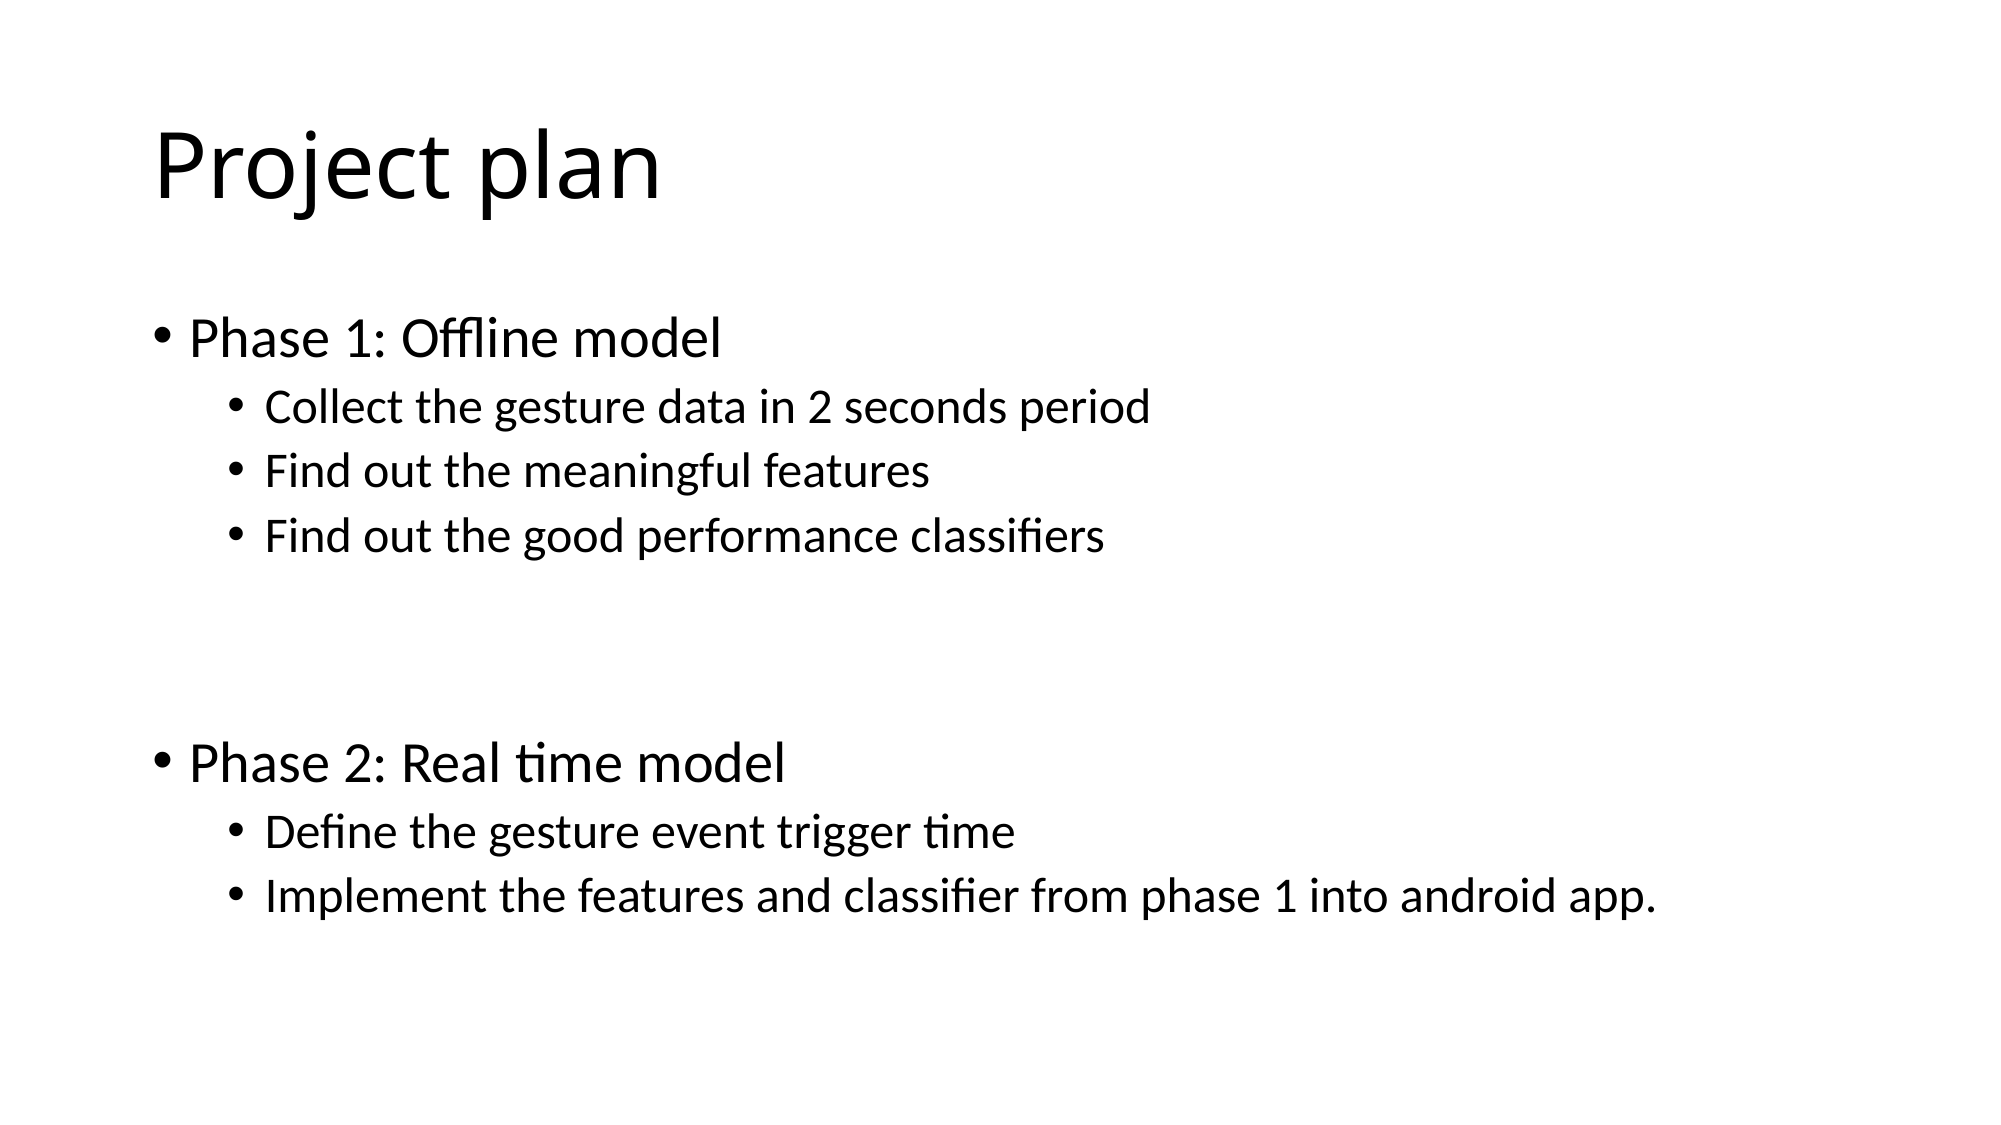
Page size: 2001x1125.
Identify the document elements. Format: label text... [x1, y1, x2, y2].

title Project plan [137, 59, 1863, 278]
list Phase 1: Offline model Collect the gesture data in 2 seconds period Find out the meaningful features Find out the good performance classifiers Phase 2: Real time model Define the gesture event trigger time Implement the features and classifier from phase 1 into android app. [137, 299, 1863, 1014]
